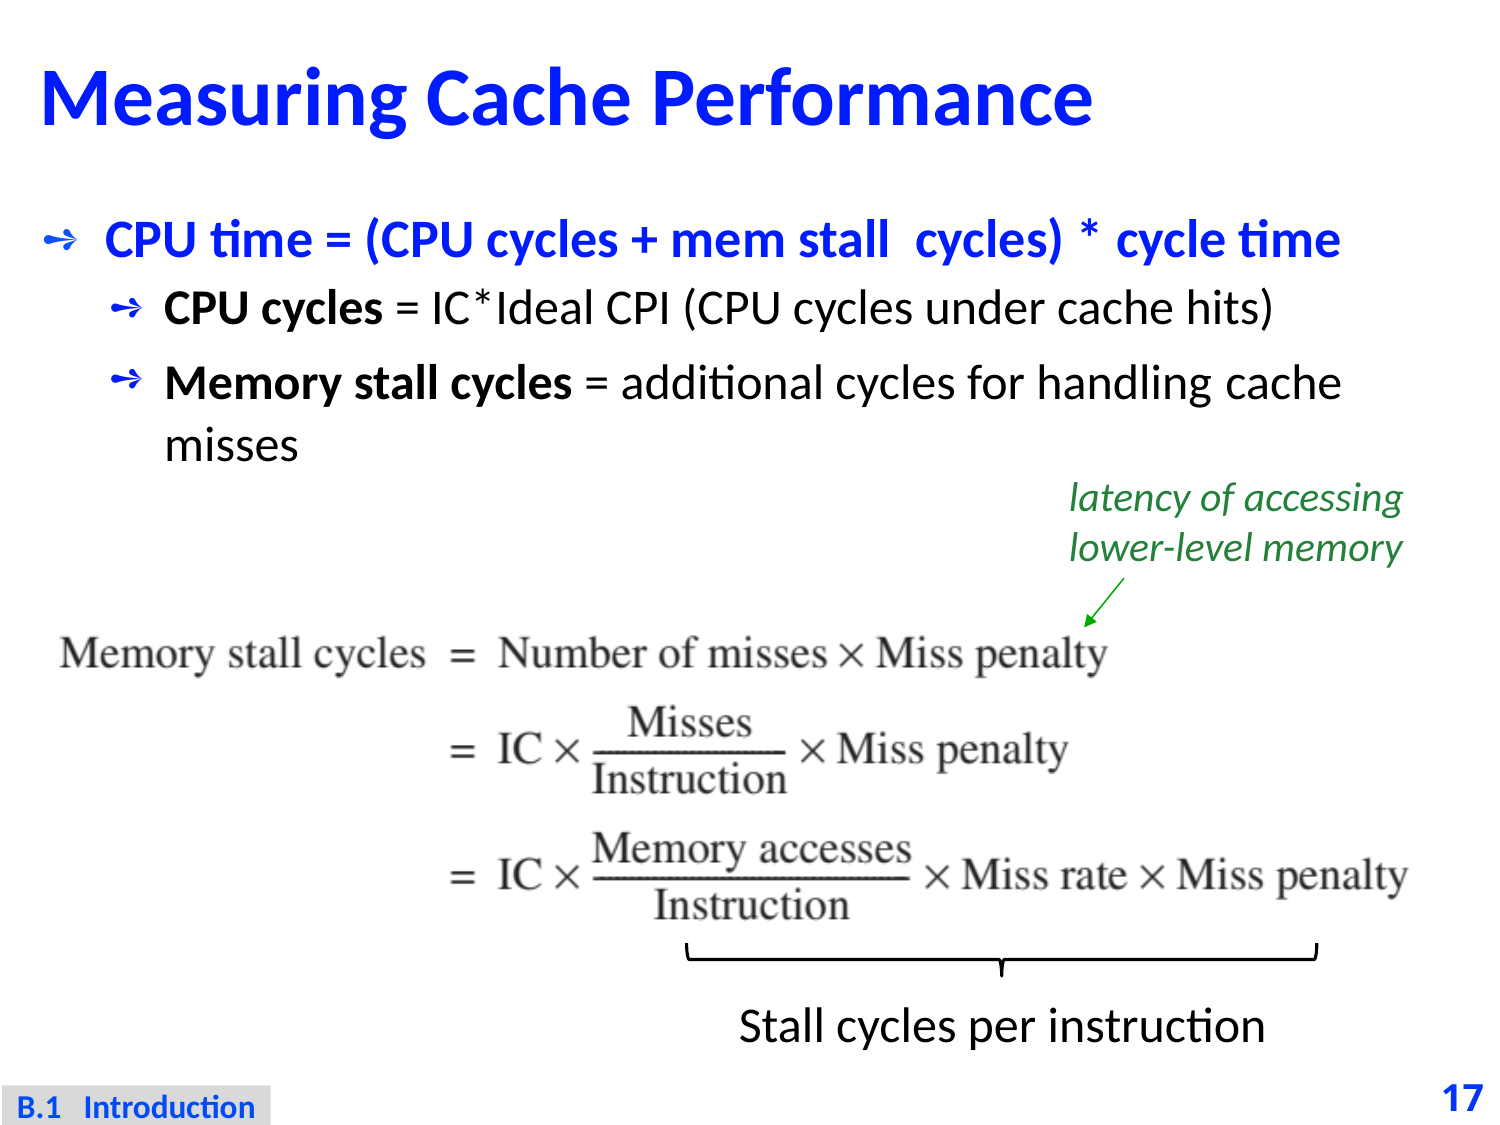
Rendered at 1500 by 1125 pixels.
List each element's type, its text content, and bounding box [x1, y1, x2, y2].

list CPU time = (CPU cycles + mem stall cycles) * cycle time CPU cycles = IC*Ideal CPI (CPU cycles under cache hits) Memory stall cycles = additional cycles for handling cache misses [24, 196, 1478, 530]
text_box [686, 943, 1317, 977]
picture [50, 627, 1412, 929]
text_box latency of accessing lower-level memory [1054, 461, 1468, 577]
slide_number 17 [1425, 1074, 1500, 1125]
text_box B.1 Introduction [2, 1085, 271, 1125]
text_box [1083, 577, 1125, 628]
text_box Stall cycles per instruction [723, 984, 1282, 1060]
title Measuring Cache Performance [24, 23, 1478, 176]
